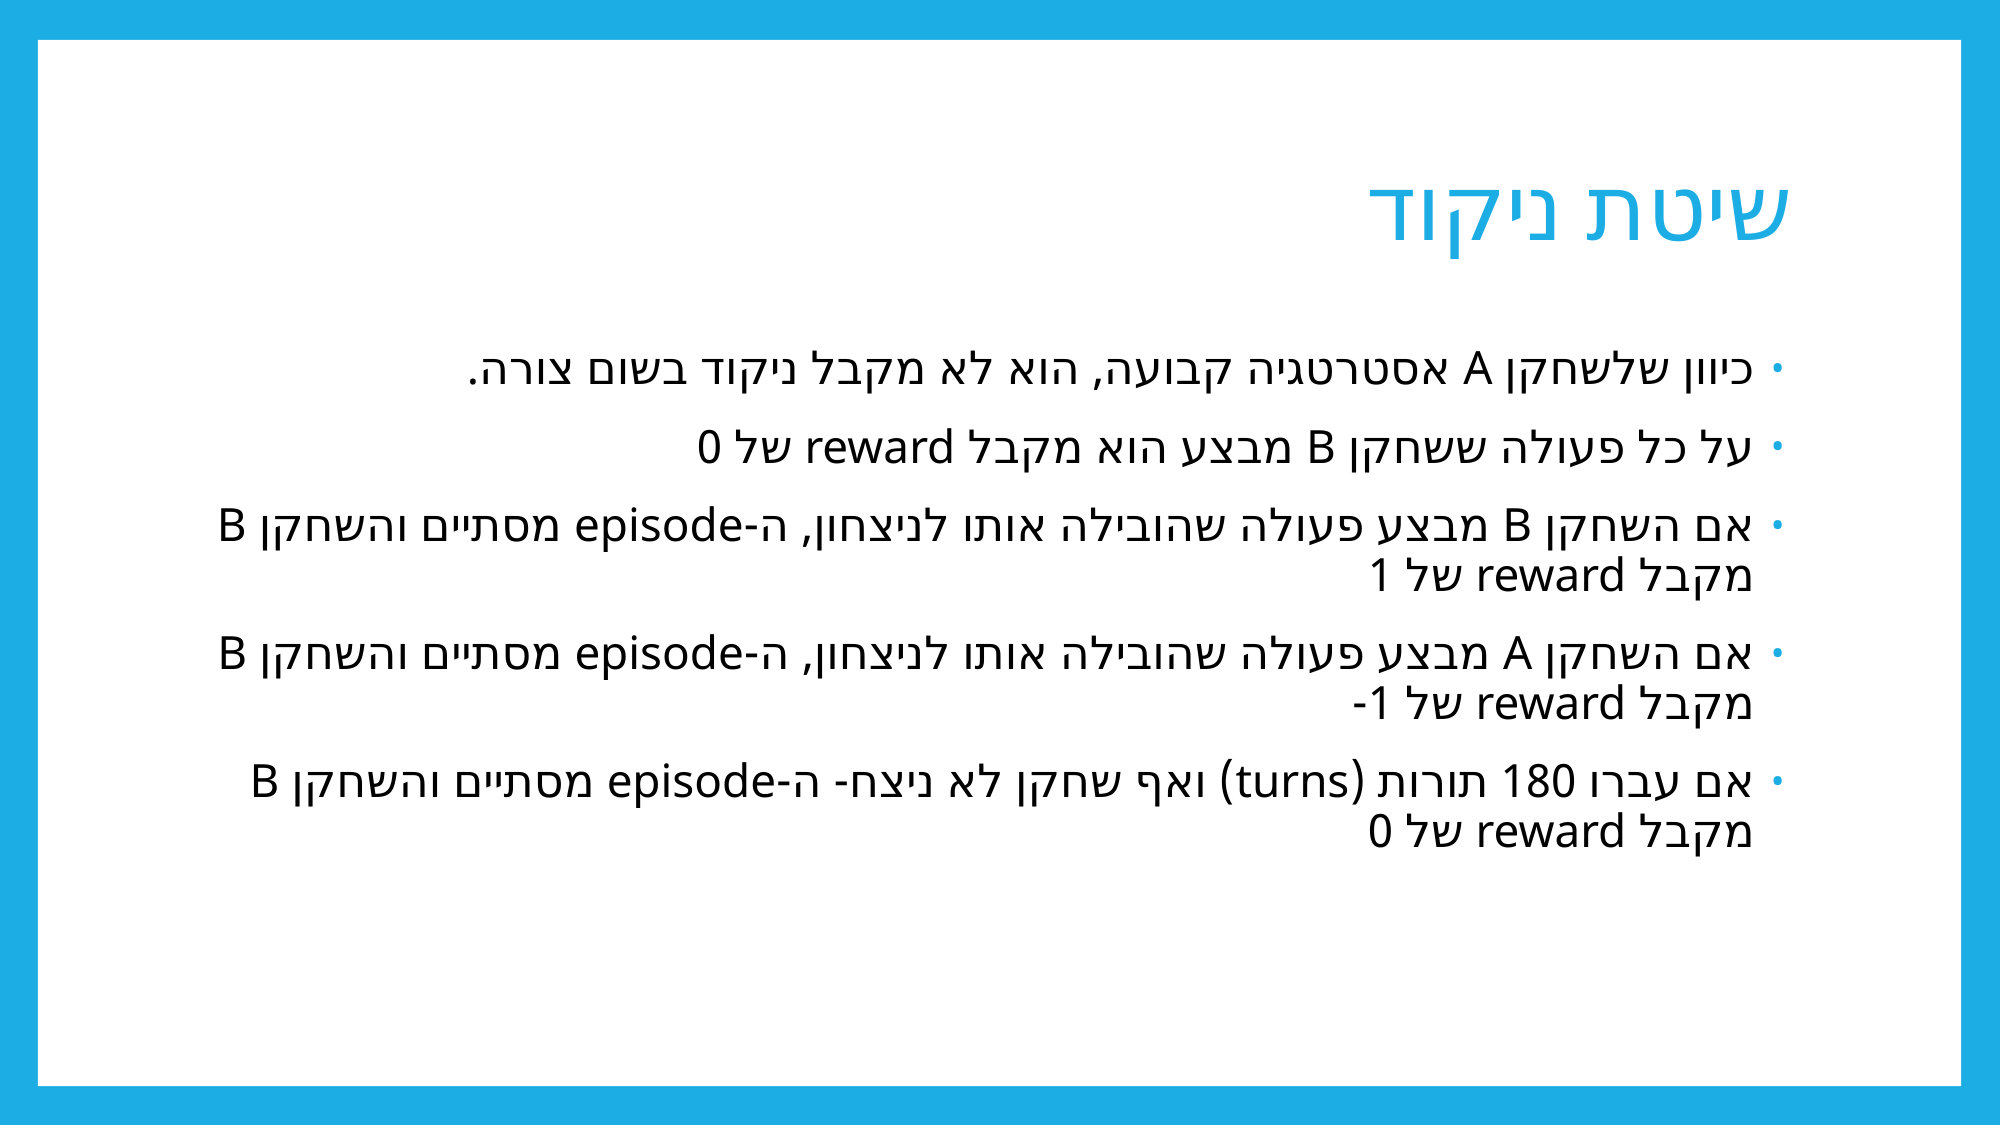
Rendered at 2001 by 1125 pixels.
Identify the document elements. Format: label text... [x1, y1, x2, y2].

list כיוון שלשחקן A אסטרטגיה קבועה, הוא לא מקבל ניקוד בשום צורה. על כל פעולה ששחקן B מבצע הוא מקבל reward של 0 אם השחקן B מבצע פעולה שהובילה אותו לניצחון, ה-episode מסתיים והשחקן B מקבל reward של 1 אם השחקן A מבצע פעולה שהובילה אותו לניצחון, ה-episode מסתיים והשחקן B מקבל reward של 1- אם עברו 180 תורות (turns) ואף שחקן לא ניצח- ה-episode מסתיים והשחקן B מקבל reward של 0 [187, 337, 1808, 1000]
title שיטת ניקוד [187, 99, 1808, 323]
